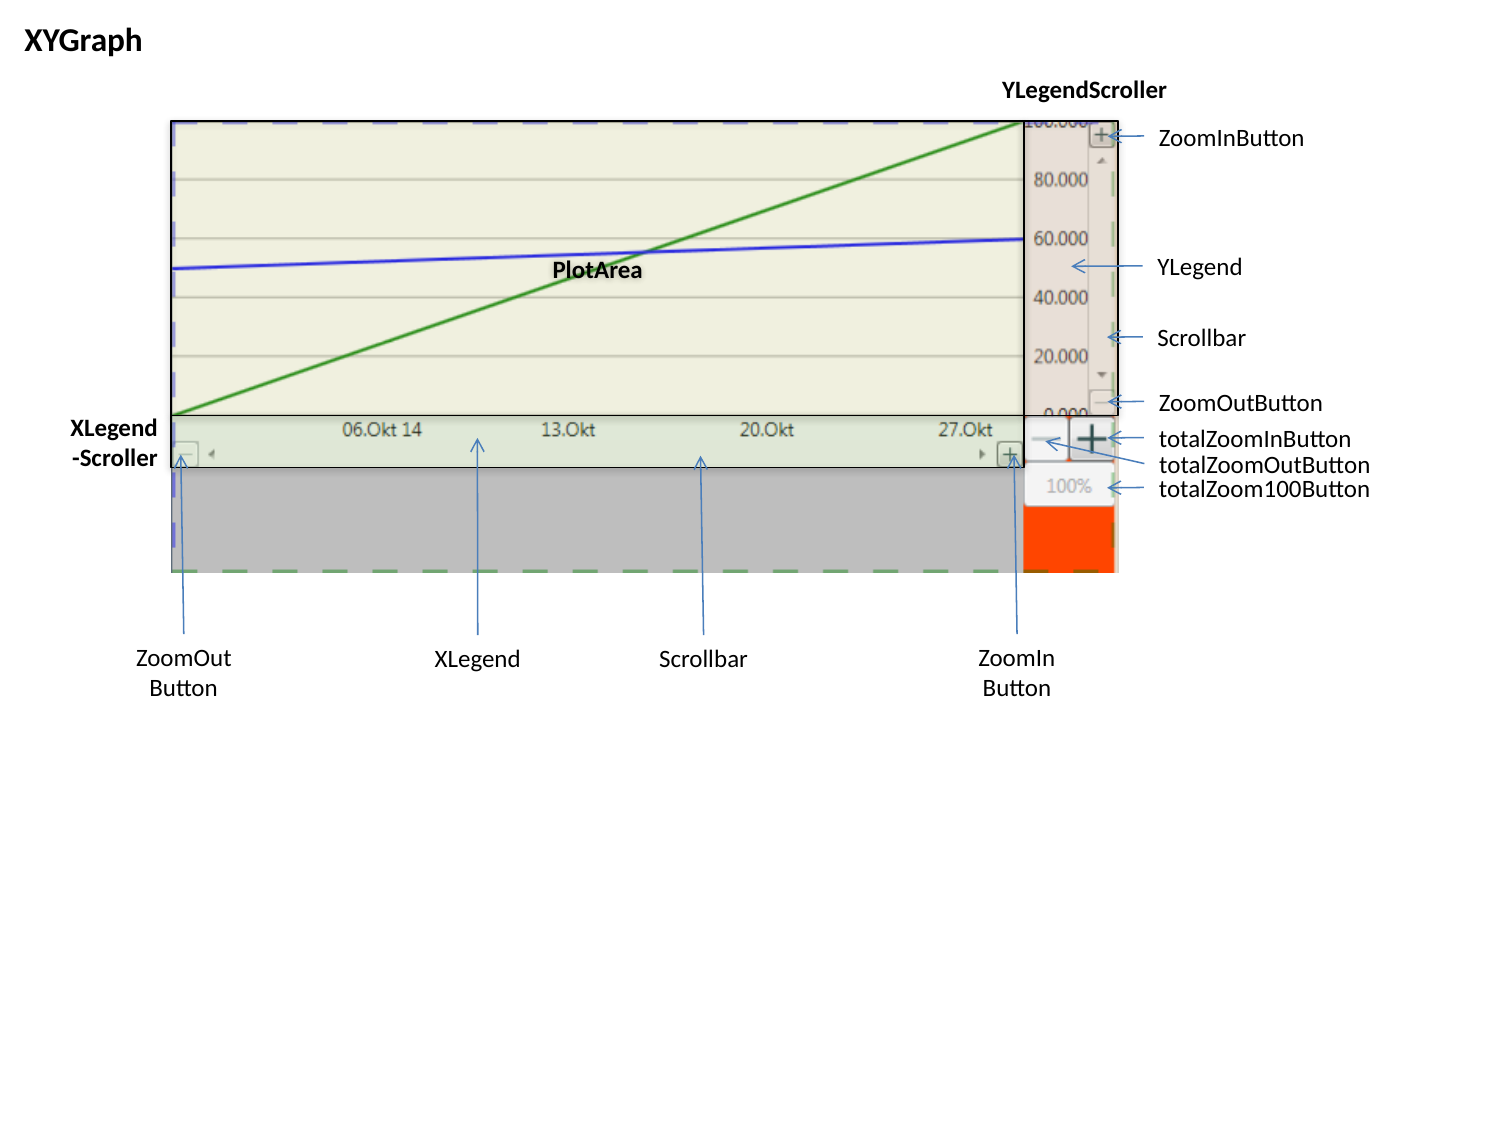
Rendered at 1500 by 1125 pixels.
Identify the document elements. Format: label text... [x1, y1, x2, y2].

text_box totalZoomOutButton [1144, 441, 1386, 486]
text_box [1045, 440, 1144, 465]
text_box ZoomOut Button [121, 634, 247, 709]
text_box XYGraph [9, 10, 158, 66]
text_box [700, 455, 704, 636]
text_box totalZoomInButton [1143, 415, 1367, 441]
text_box Scrollbar [644, 635, 763, 680]
text_box ZoomOutButton [1144, 379, 1339, 415]
text_box XLegend-Scroller [53, 403, 165, 479]
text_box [180, 454, 185, 635]
text_box YLegendScroller [987, 66, 1183, 112]
text_box ZoomInButton [1144, 113, 1320, 159]
text_box totalZoom100Button [1143, 471, 1386, 510]
picture [170, 120, 1119, 573]
text_box ZoomIn Button [963, 634, 1071, 709]
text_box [1013, 454, 1018, 635]
text_box YLegend [1142, 243, 1258, 289]
text_box Scrollbar [1142, 314, 1262, 360]
text_box XLegend [419, 635, 536, 680]
